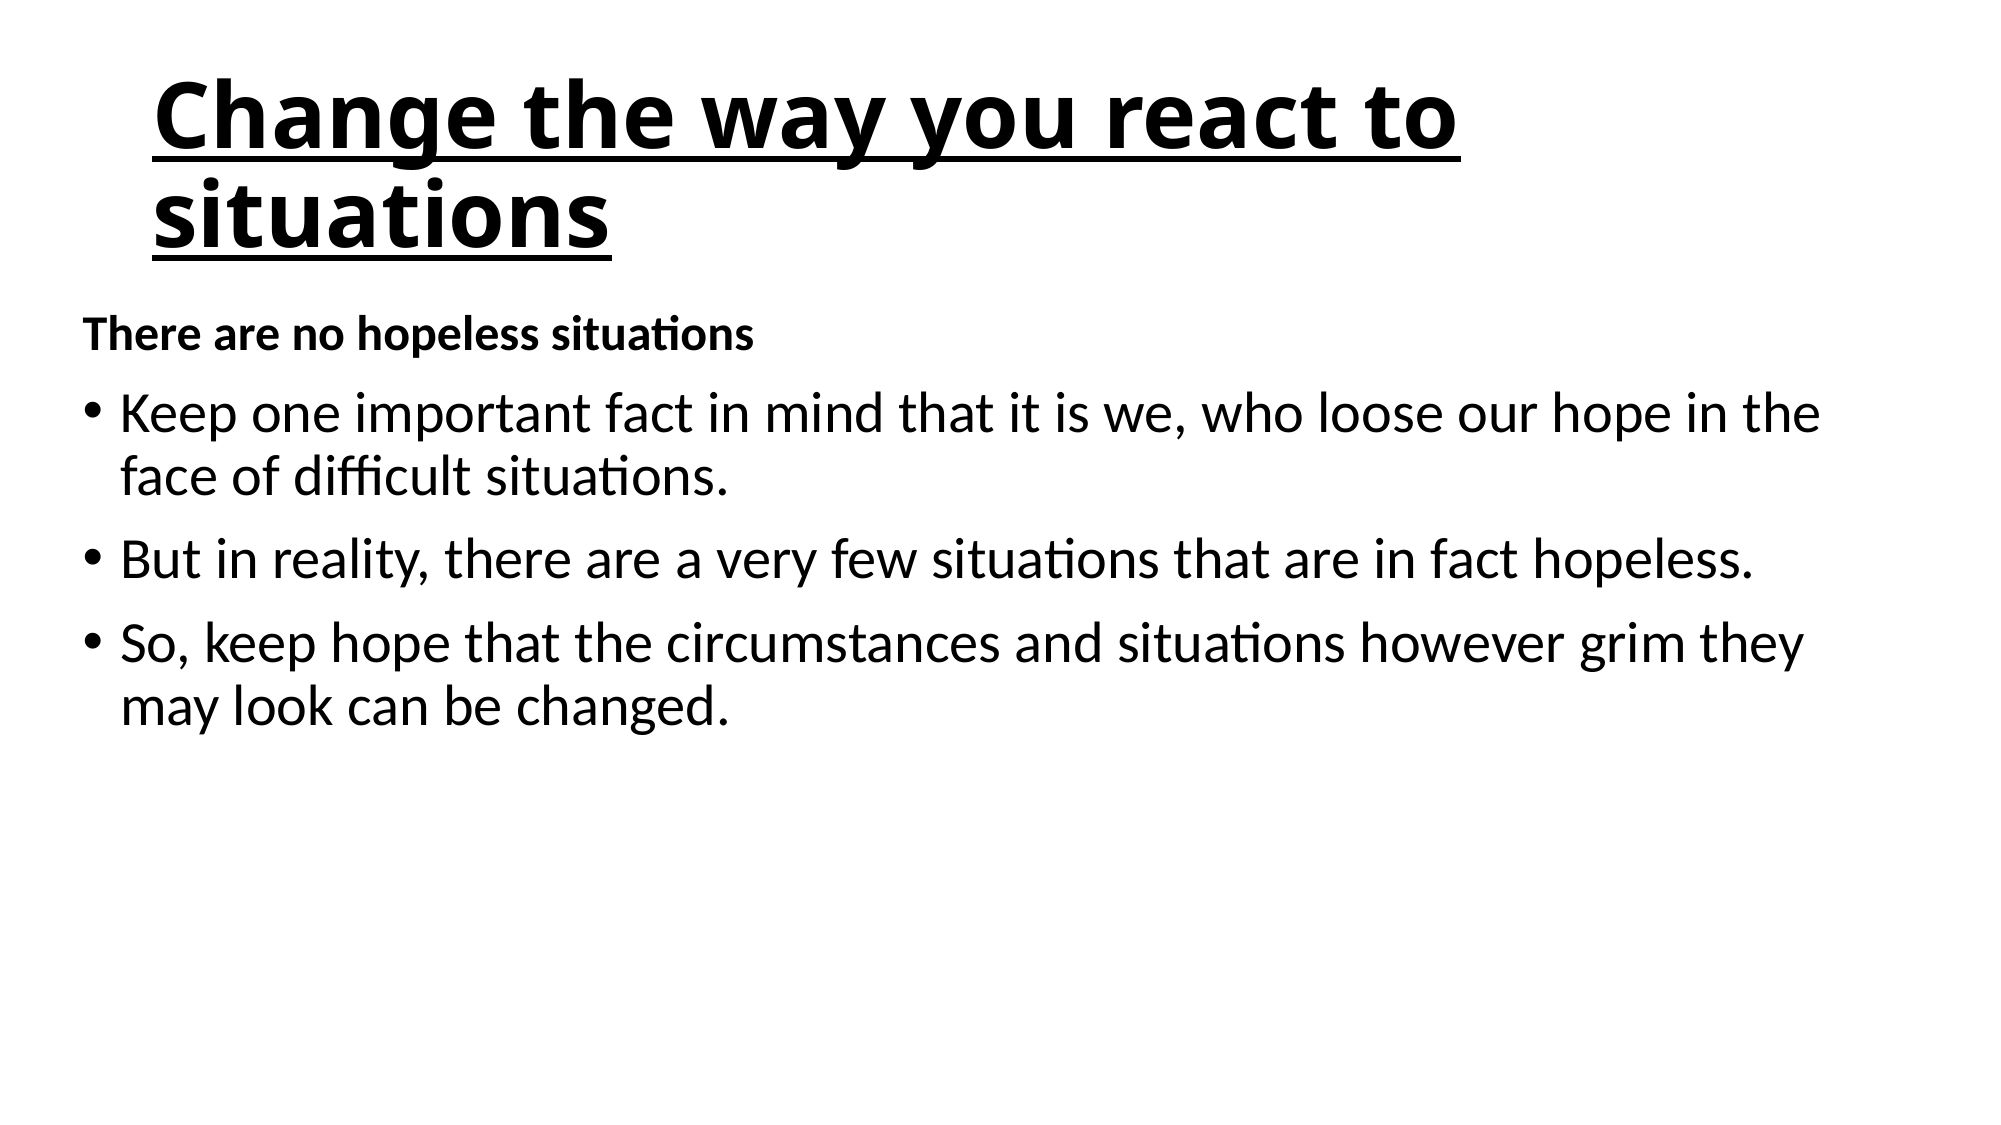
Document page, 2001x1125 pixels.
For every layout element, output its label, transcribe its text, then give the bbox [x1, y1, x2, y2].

title Change the way you react to situations [137, 59, 1863, 278]
list There are no hopeless situations Keep one important fact in mind that it is we, who loose our hope in the face of difficult situations. But in reality, there are a very few situations that are in fact hopeless. So, keep hope that the circumstances and situations however grim they may look can be changed. [67, 299, 1863, 1014]
